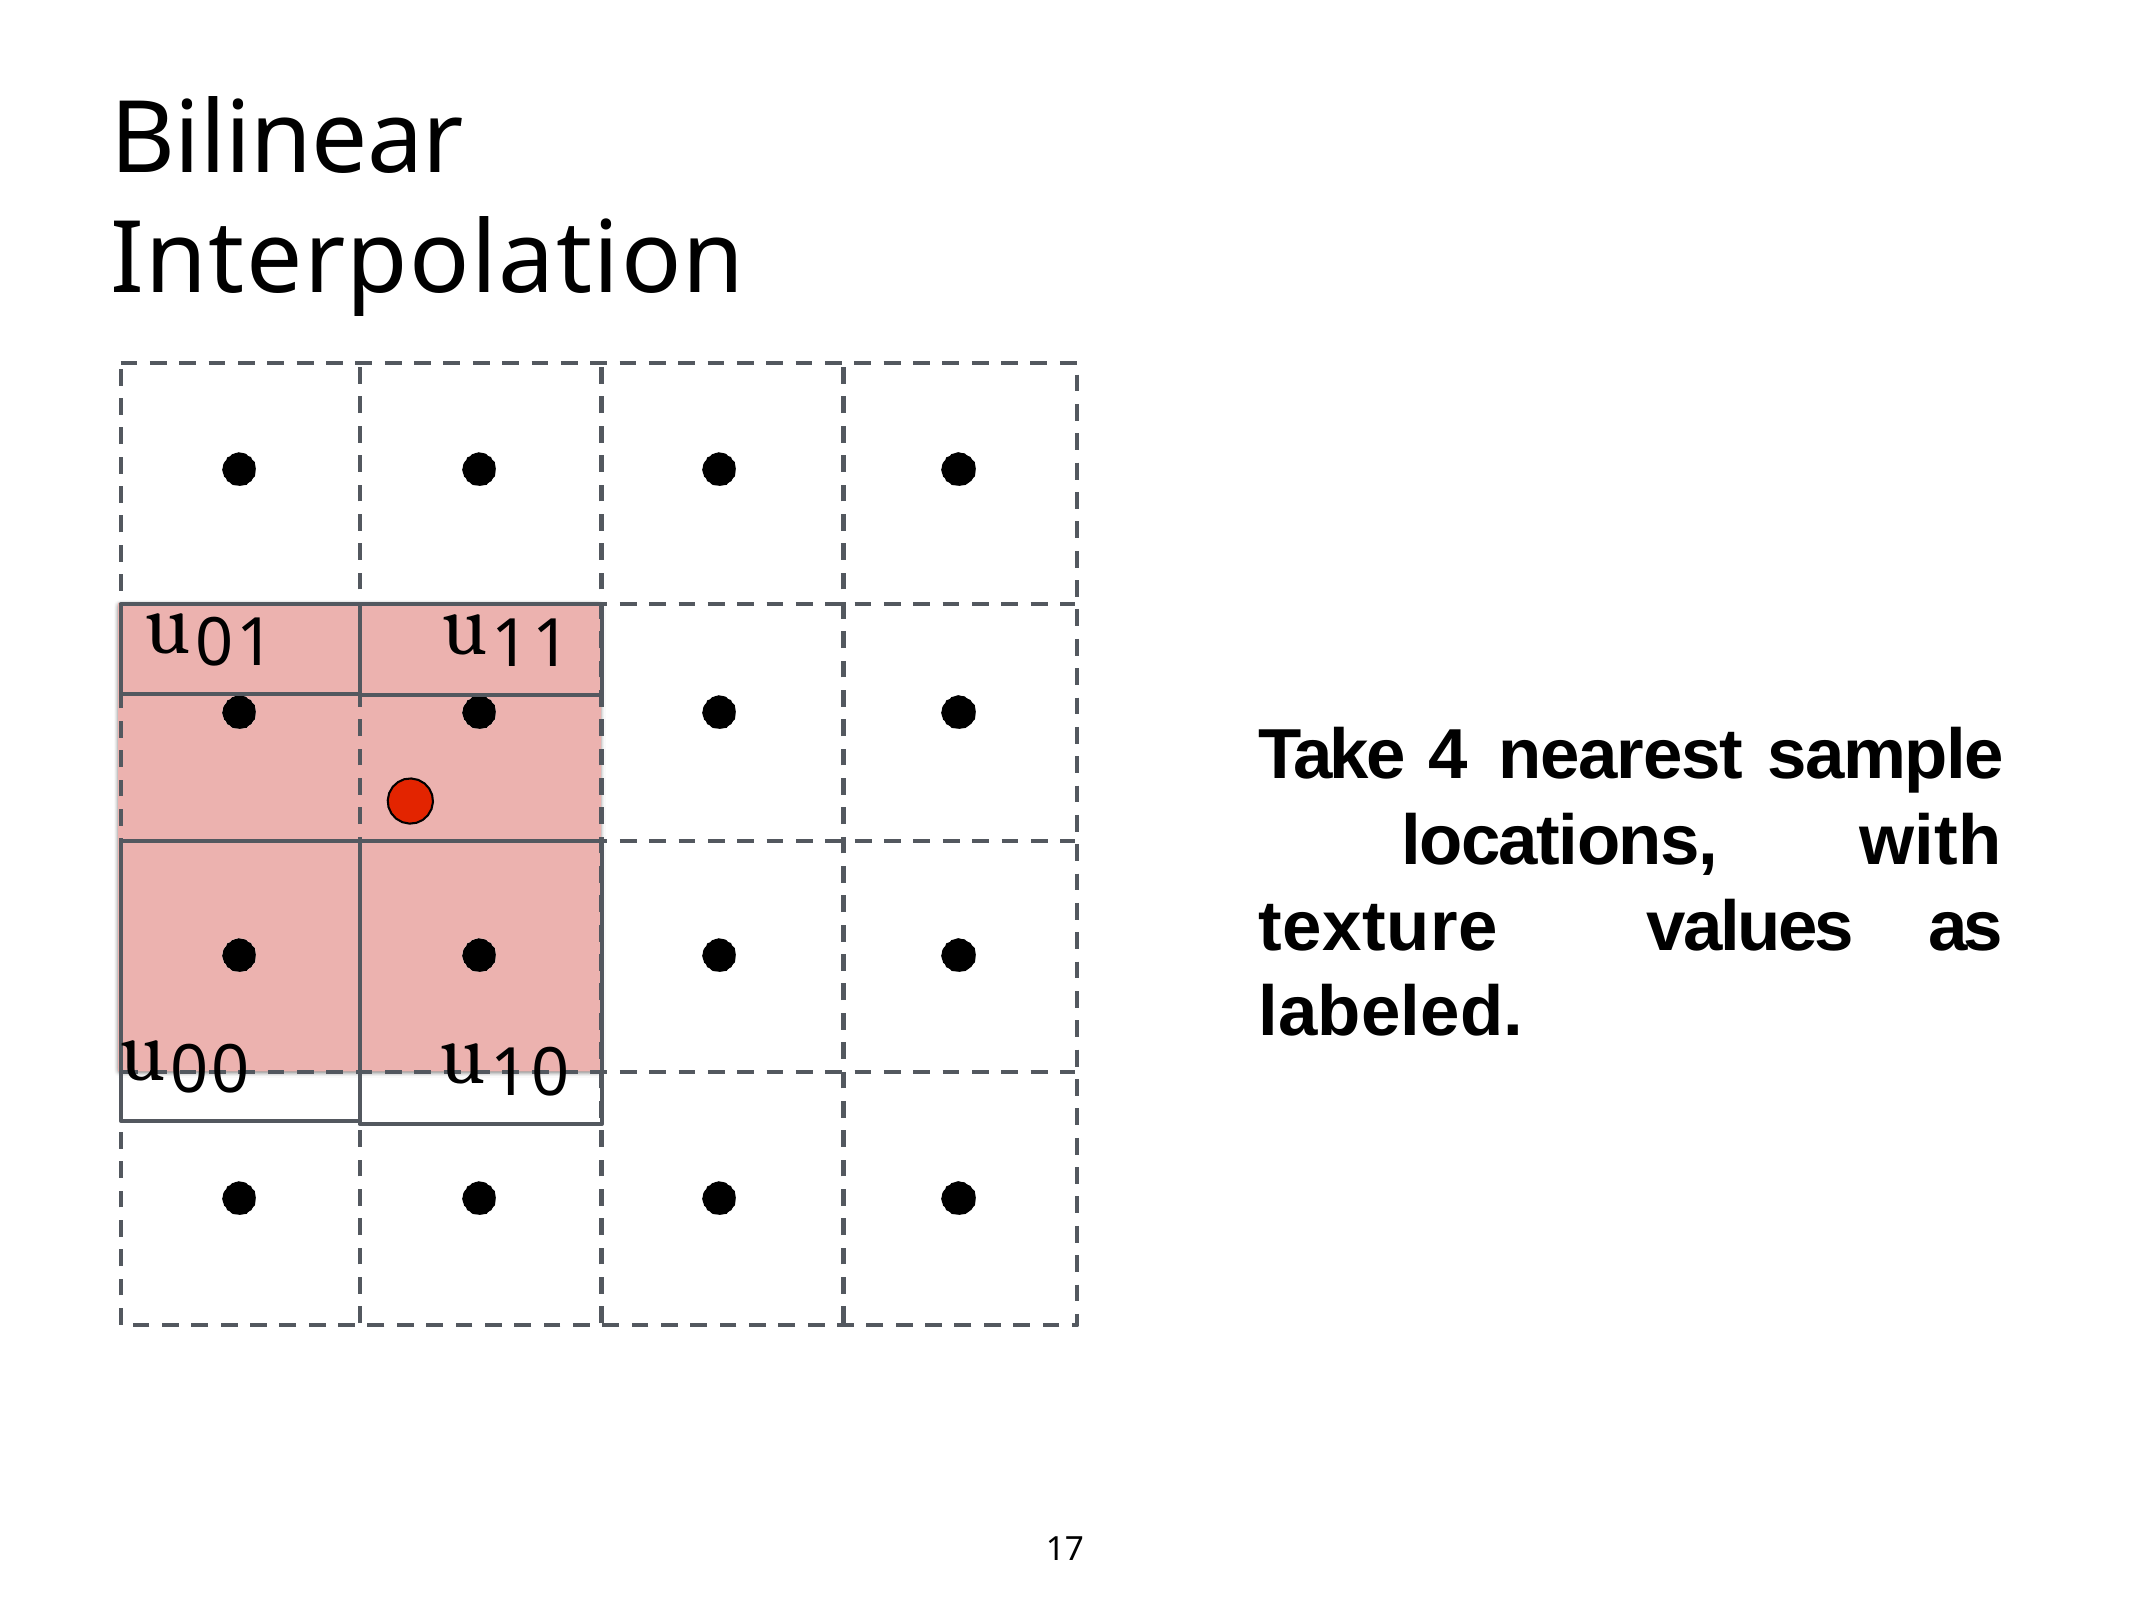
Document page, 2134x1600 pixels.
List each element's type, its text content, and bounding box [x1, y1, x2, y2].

slide_number 17 [1039, 1526, 1090, 1600]
text_box Take 4 nearest sample locations, with texture values as labeled. [1256, 706, 2003, 1050]
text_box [113, 360, 1080, 1328]
title Bilinear Interpolation [108, 70, 1044, 341]
